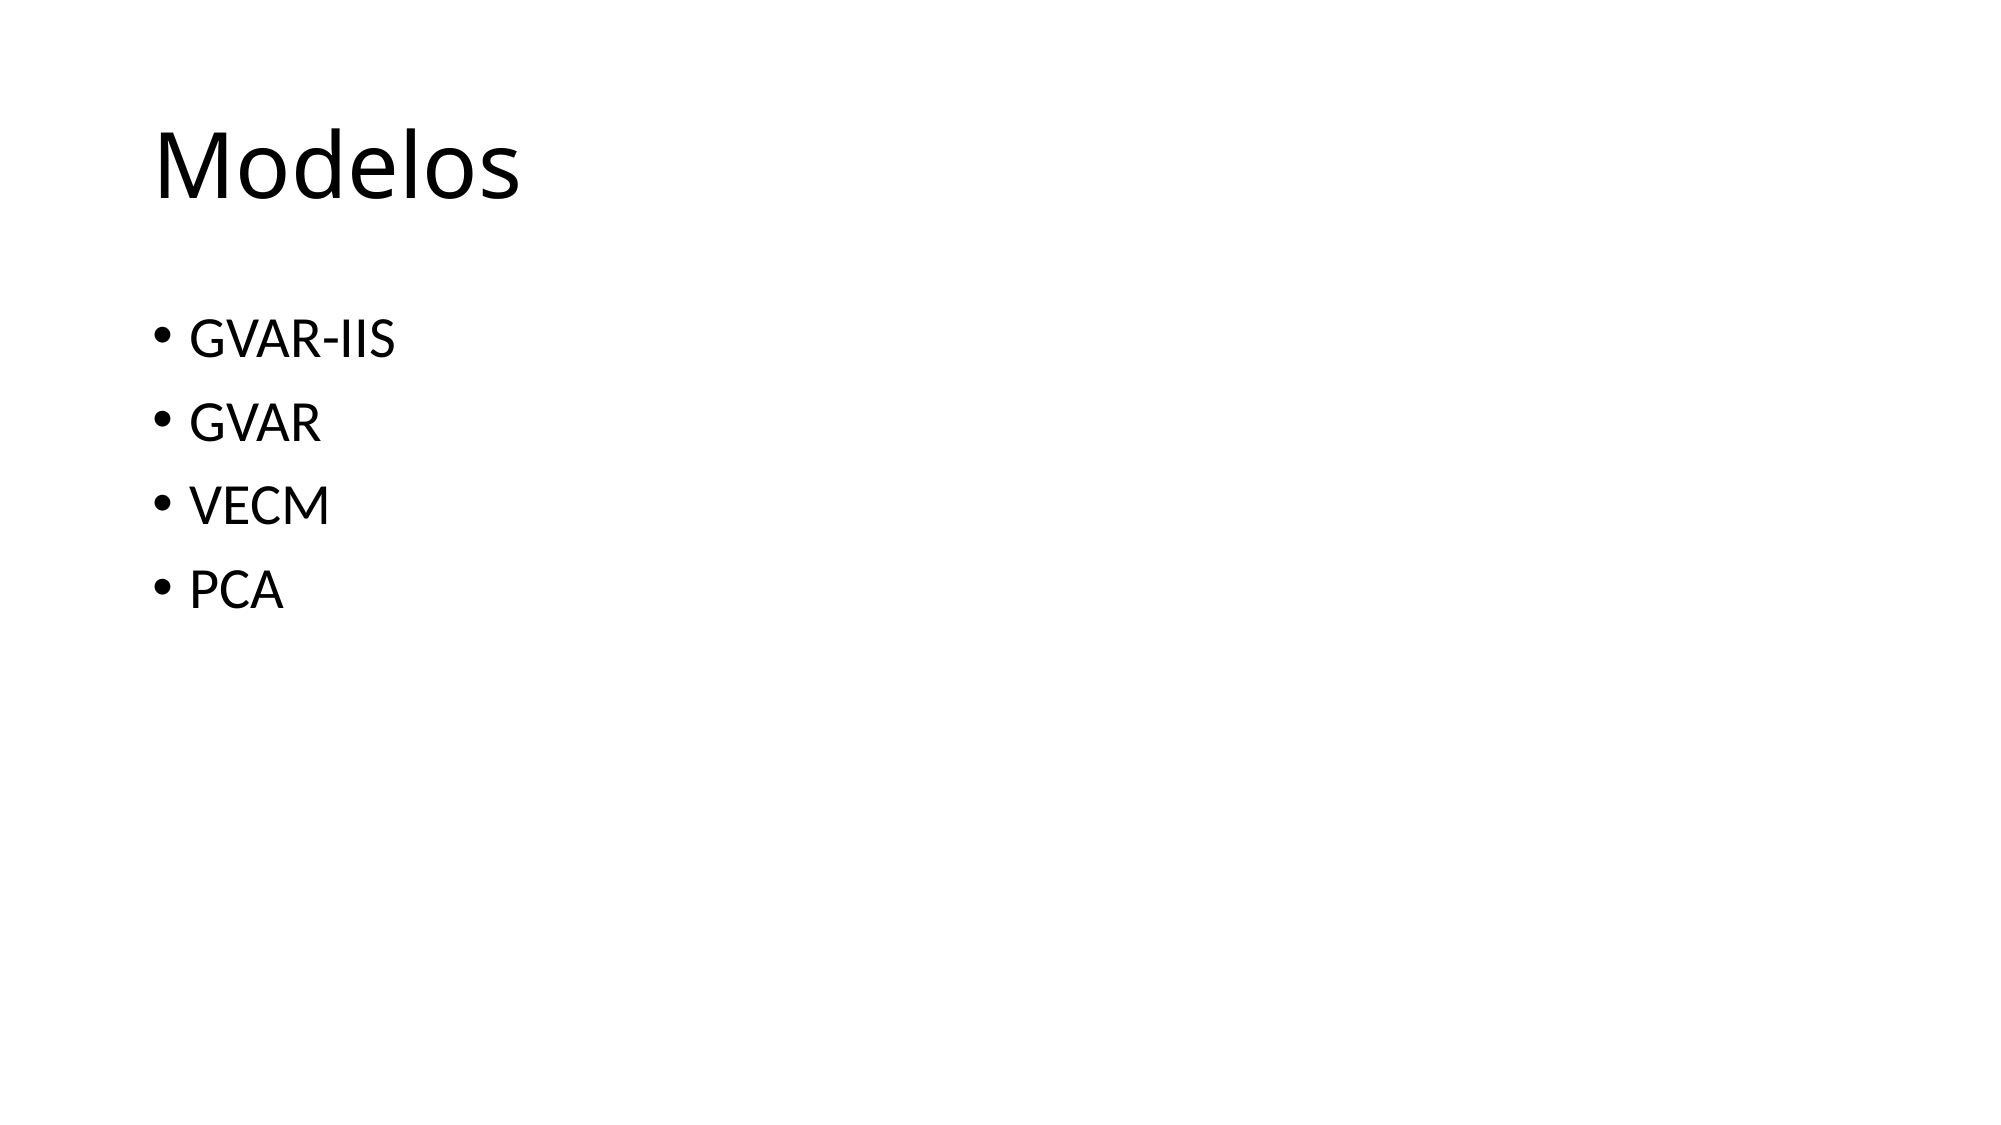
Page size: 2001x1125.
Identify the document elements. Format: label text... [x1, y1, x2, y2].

title Modelos [137, 59, 1863, 278]
list GVAR-IIS GVAR VECM PCA [137, 299, 1863, 1014]
